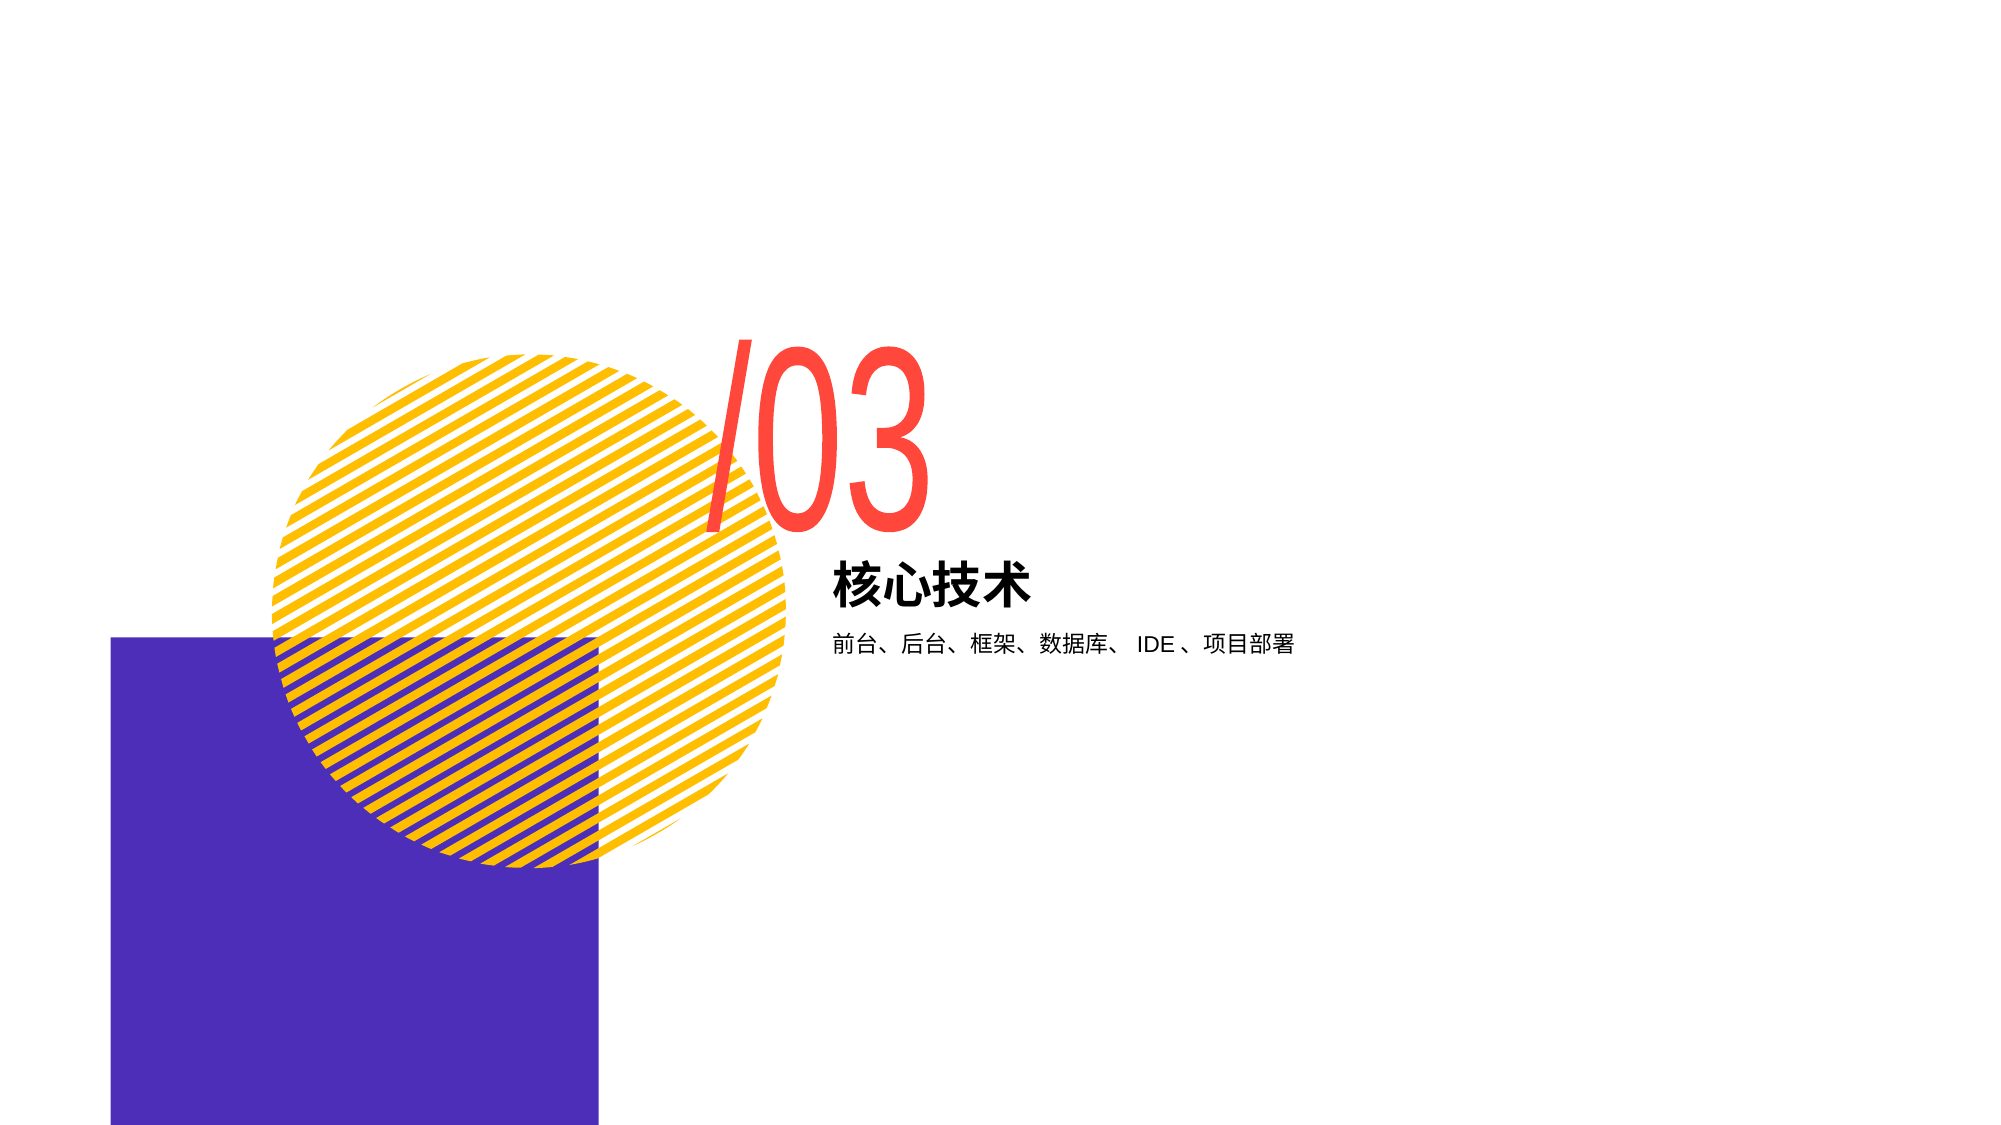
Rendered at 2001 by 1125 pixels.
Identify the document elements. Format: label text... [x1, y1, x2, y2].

title 核心技术 [817, 475, 1707, 621]
list 前台、后台、框架、数据库、IDE、项目部署 [817, 621, 1707, 789]
